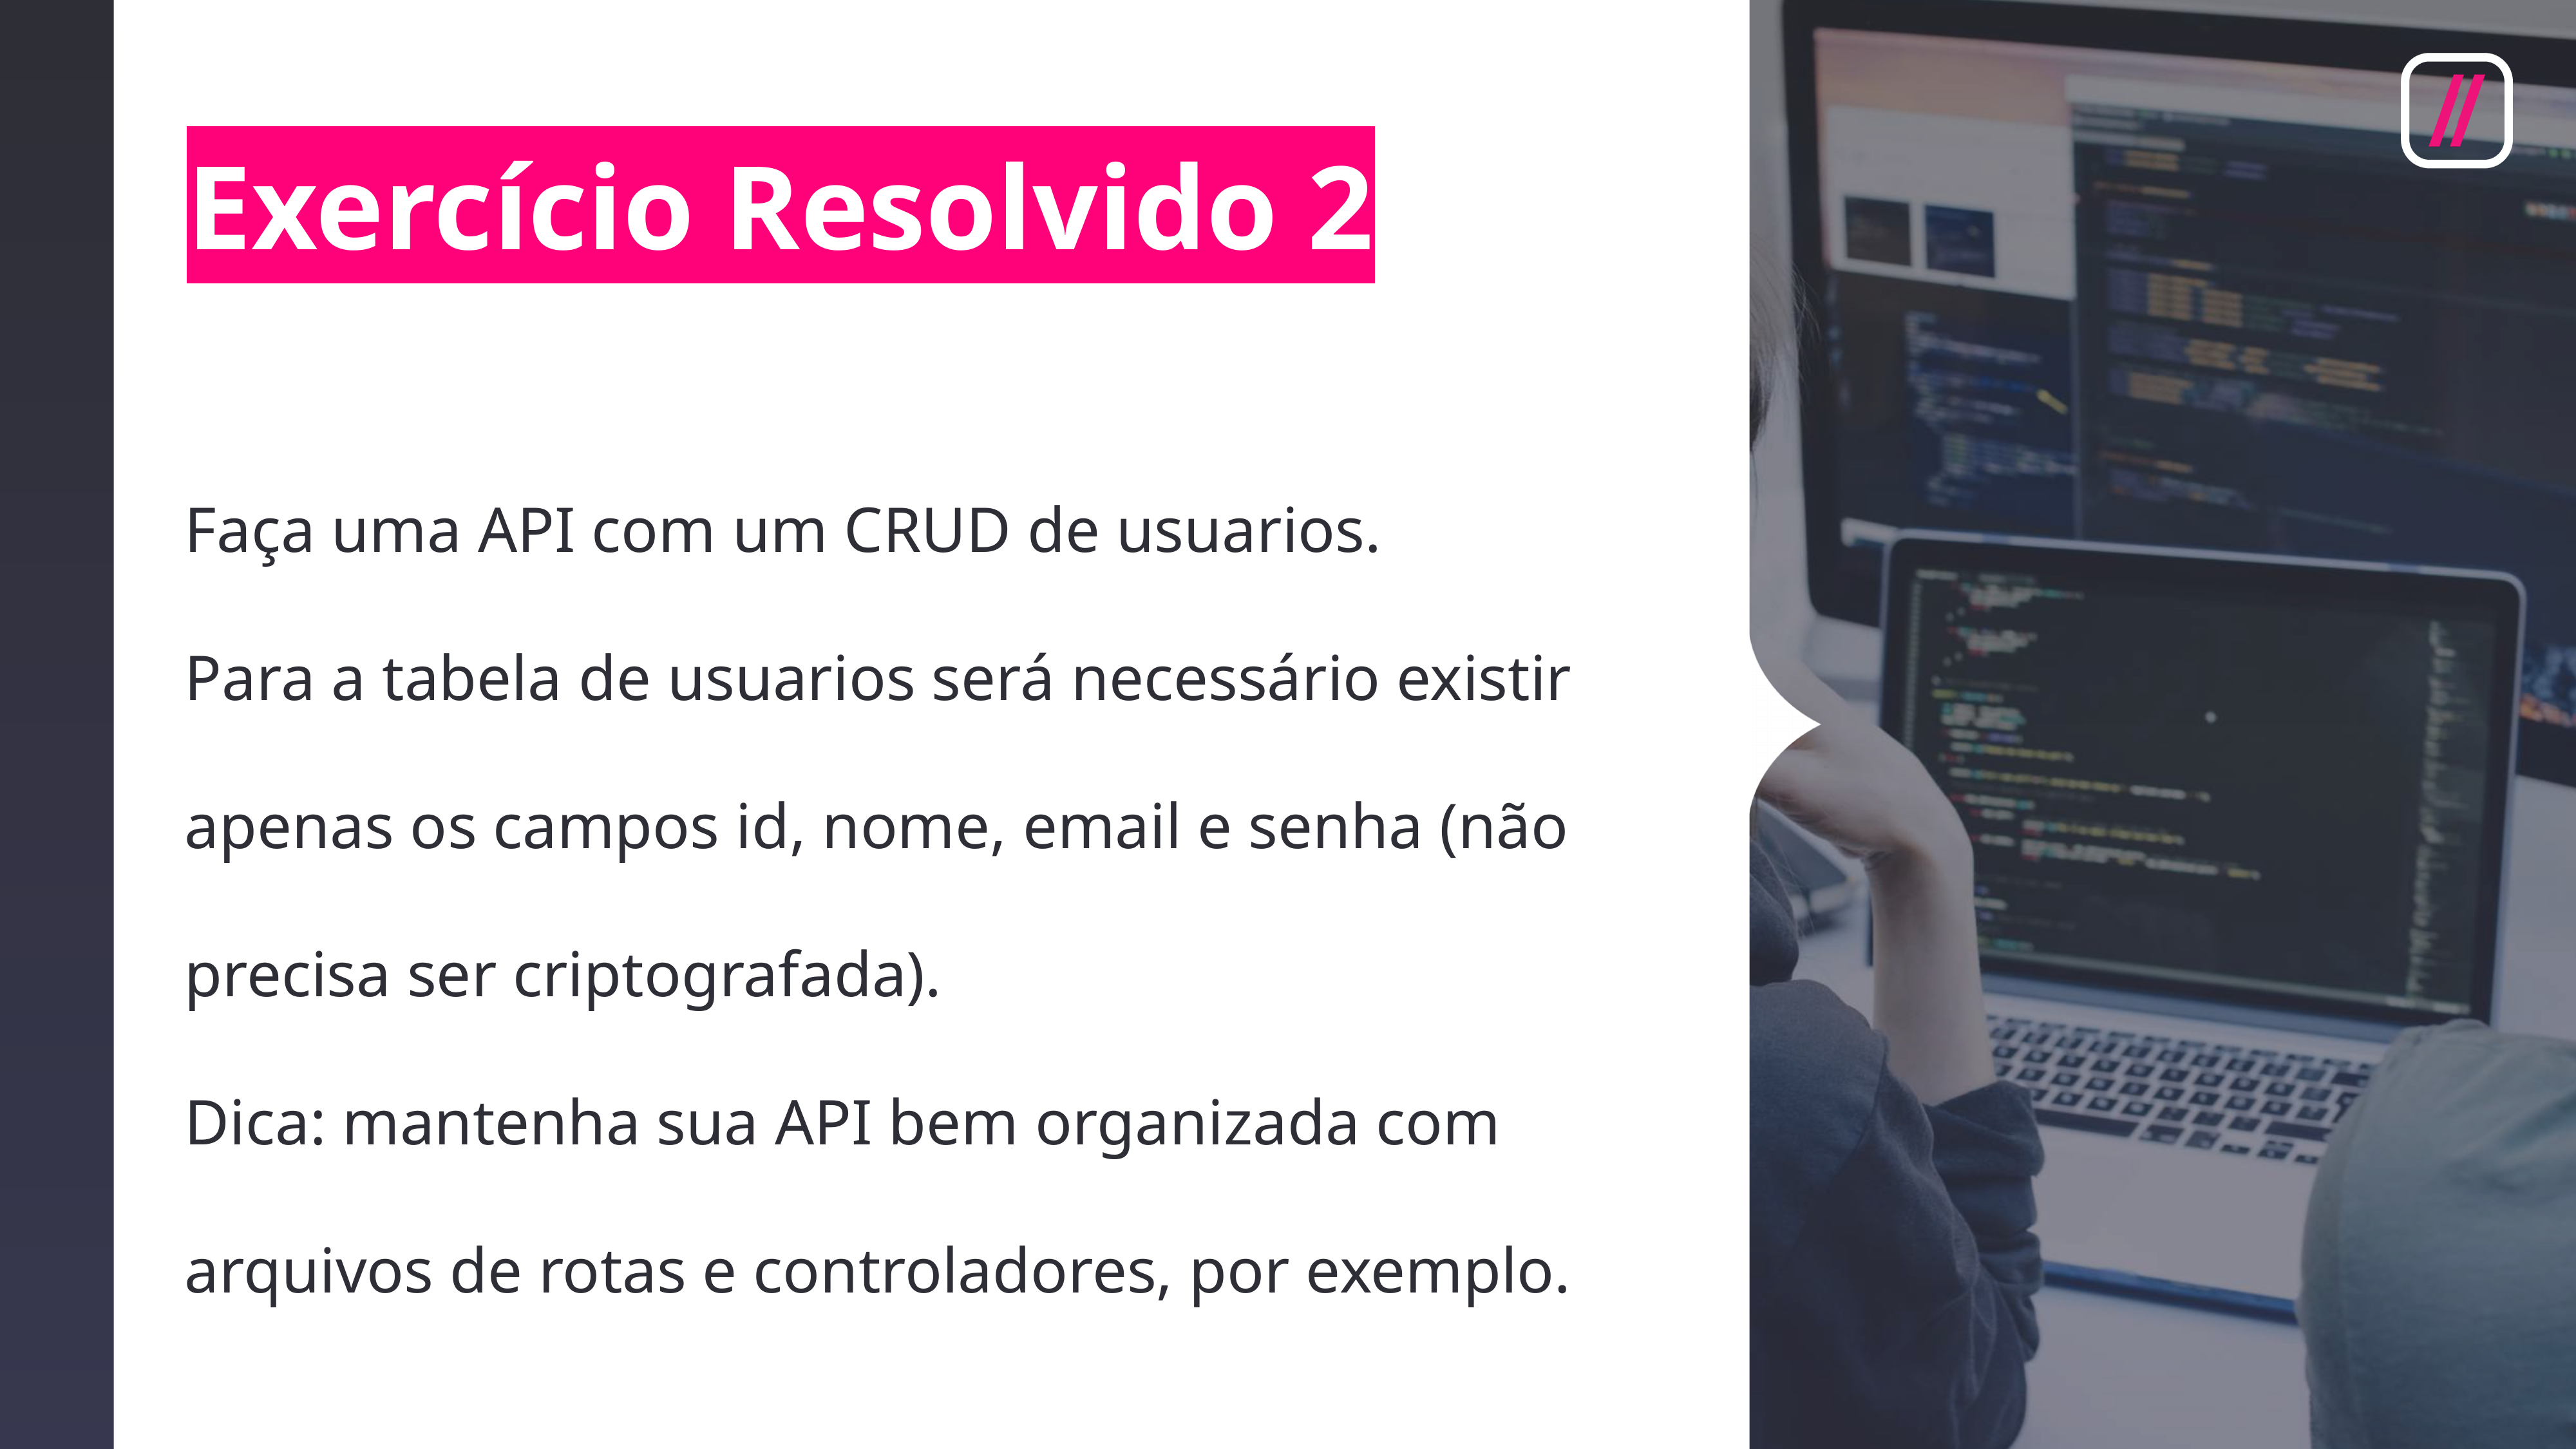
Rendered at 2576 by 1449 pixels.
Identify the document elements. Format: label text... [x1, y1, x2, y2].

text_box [431, 623, 2576, 826]
picture [1743, 0, 2576, 623]
text_box Faça uma API com um CRUD de usuarios. Para a tabela de usuarios será necessário existir apenas os campos id, nome, email e senha (não precisa ser criptografada). Dica: mantenha sua API bem organizada com arquivos de rotas e controladores, por exemplo. [177, 409, 1683, 1436]
picture [1743, 826, 2576, 1449]
text_box Exercício Resolvido 2 [179, 69, 1739, 279]
text_box [113, 0, 1622, 1449]
